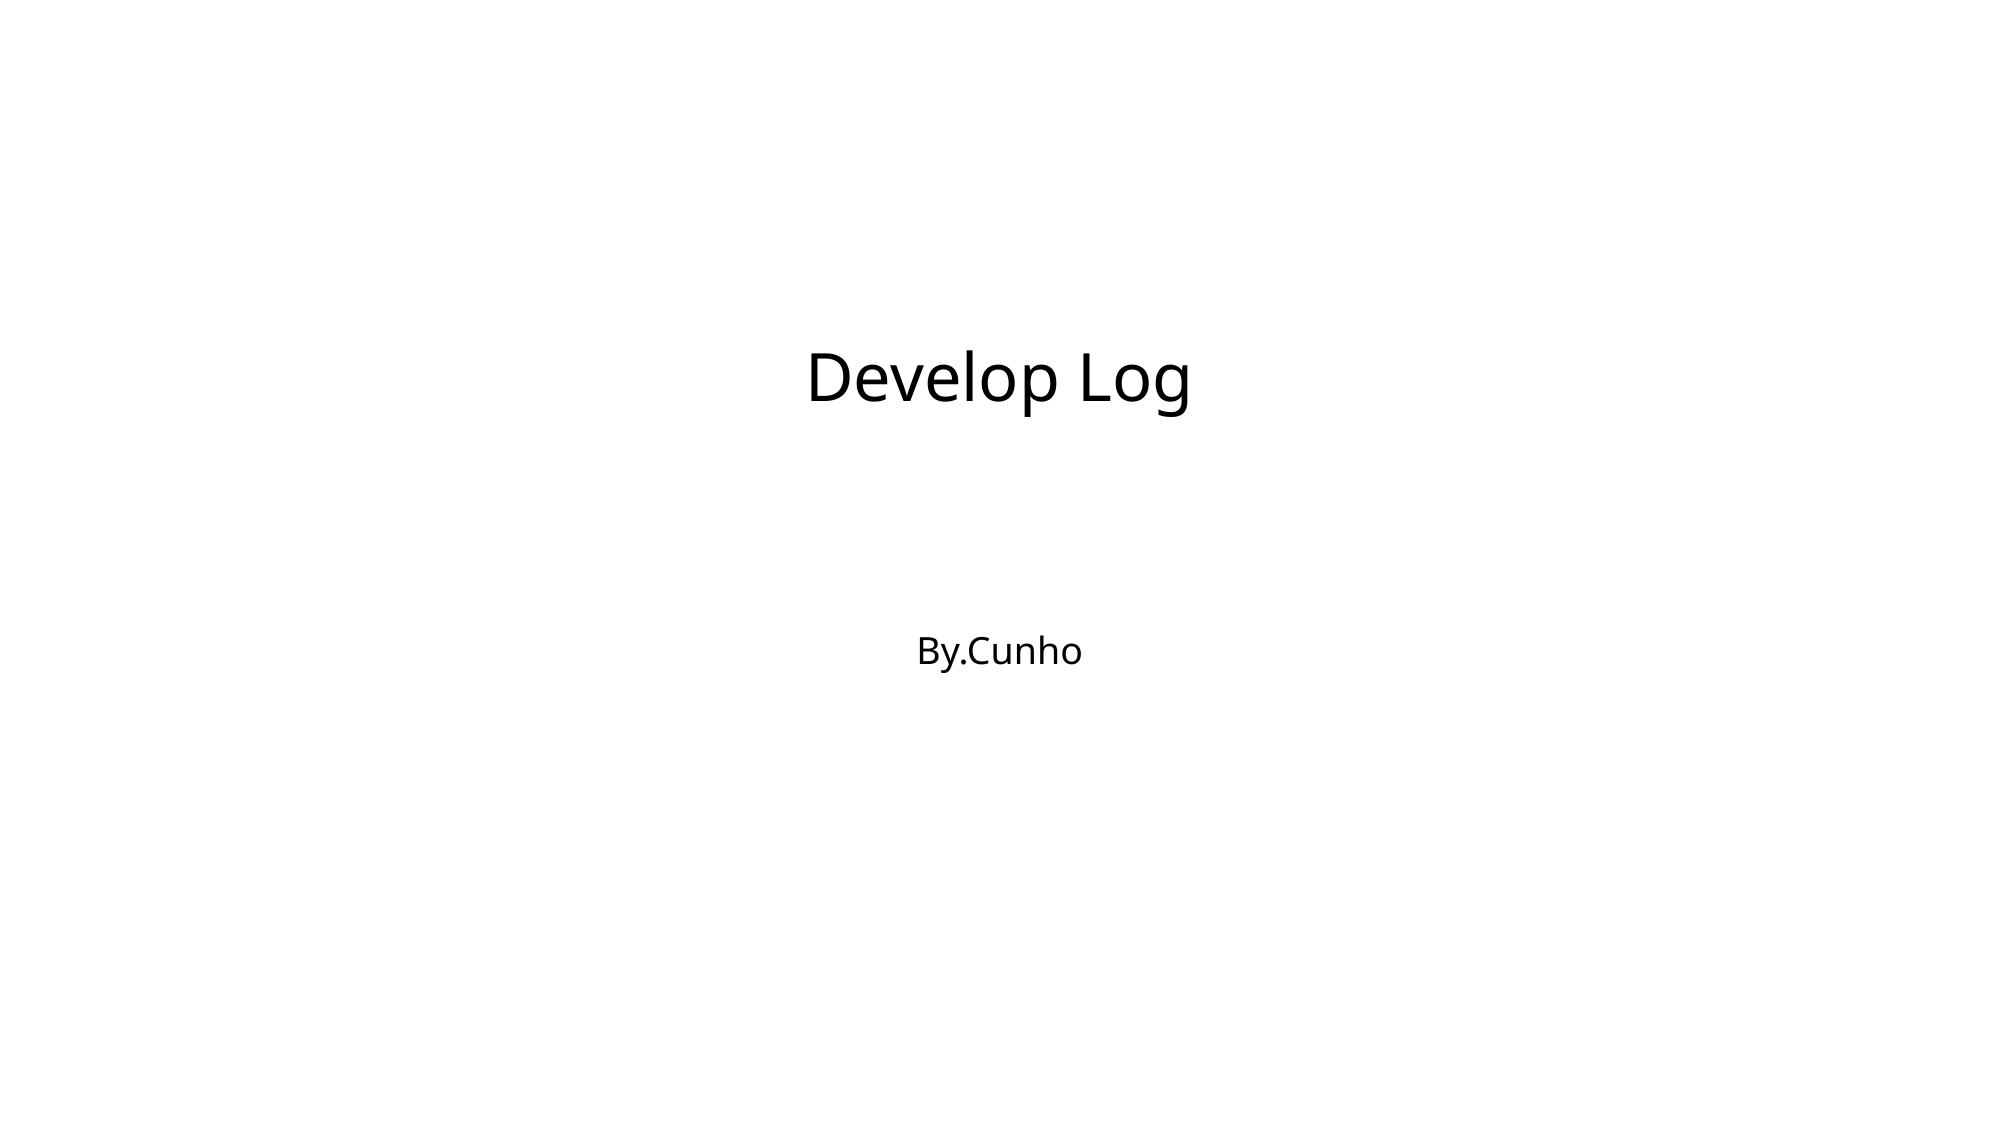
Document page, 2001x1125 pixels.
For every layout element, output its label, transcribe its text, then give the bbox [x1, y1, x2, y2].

text_box By.Cunho [901, 619, 1099, 680]
text_box Develop Log [790, 327, 1210, 423]
